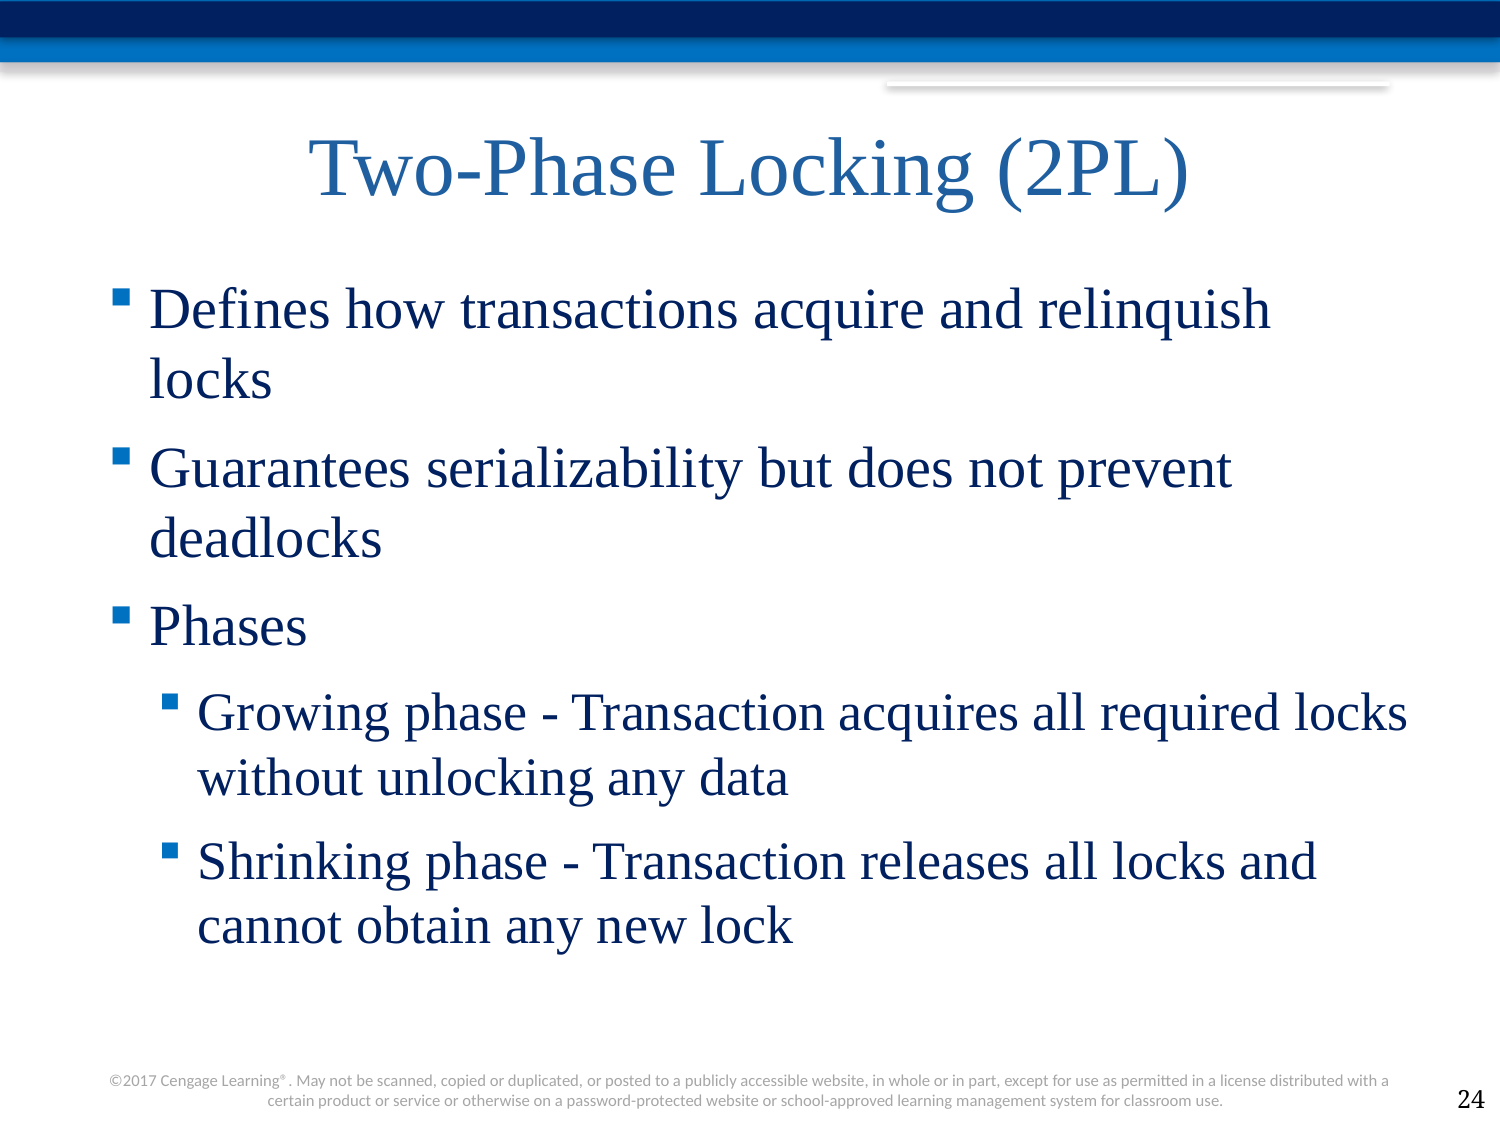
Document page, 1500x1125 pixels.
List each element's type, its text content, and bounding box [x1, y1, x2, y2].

title Two-Phase Locking (2PL) [75, 75, 1425, 250]
list Defines how transactions acquire and relinquish locks Guarantees serializability but does not prevent deadlocks Phases Growing phase - Transaction acquires all required locks without unlocking any data Shrinking phase - Transaction releases all locks and cannot obtain any new lock [75, 262, 1425, 1066]
slide_number 24 [1425, 1074, 1500, 1125]
